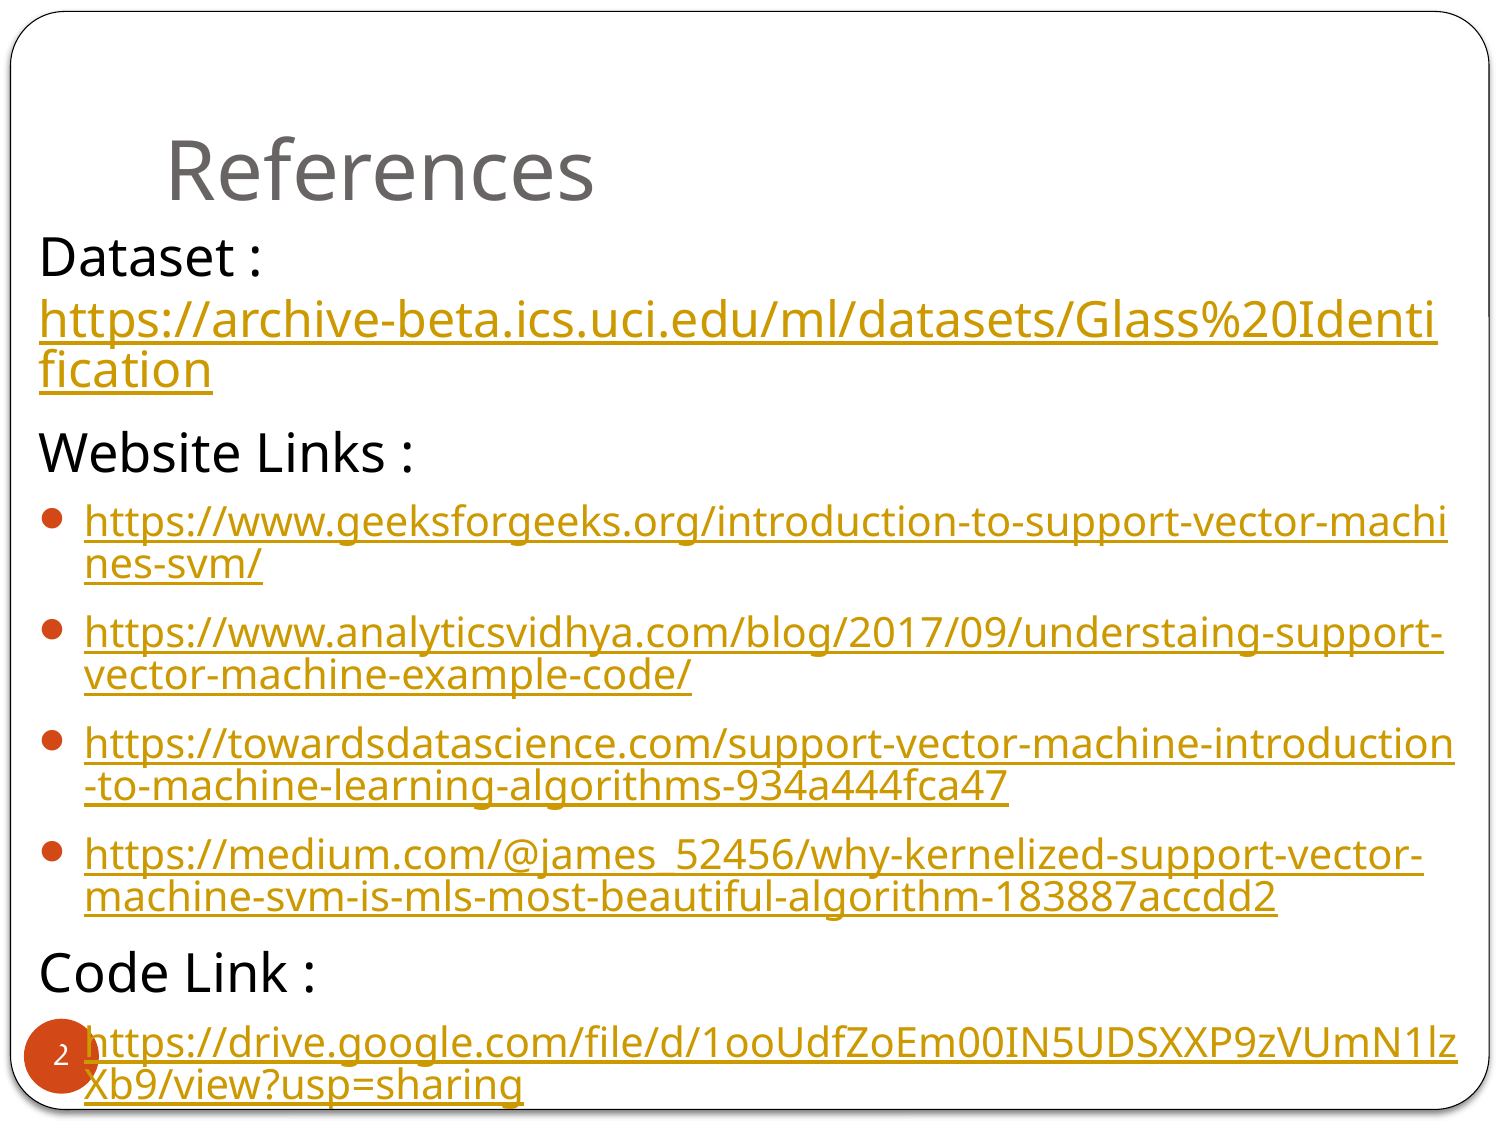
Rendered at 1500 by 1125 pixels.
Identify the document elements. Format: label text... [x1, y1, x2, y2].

title References [150, 45, 1425, 214]
list Dataset : https://archive-beta.ics.uci.edu/ml/datasets/Glass%20Identification Website Links : https://www.geeksforgeeks.org/introduction-to-support-vector-machines-svm/ https://www.analyticsvidhya.com/blog/2017/09/understaing-support-vector-machine-example-code/ https://towardsdatascience.com/support-vector-machine-introduction-to-machine-learning-algorithms-934a444fca47 https://medium.com/@james_52456/why-kernelized-support-vector-machine-svm-is-mls-most-beautiful-algorithm-183887accdd2 Code Link : https://drive.google.com/file/d/1ooUdfZoEm00IN5UDSXXP9zVUmN1lzXb9/view?usp=sharing [23, 214, 1476, 1108]
